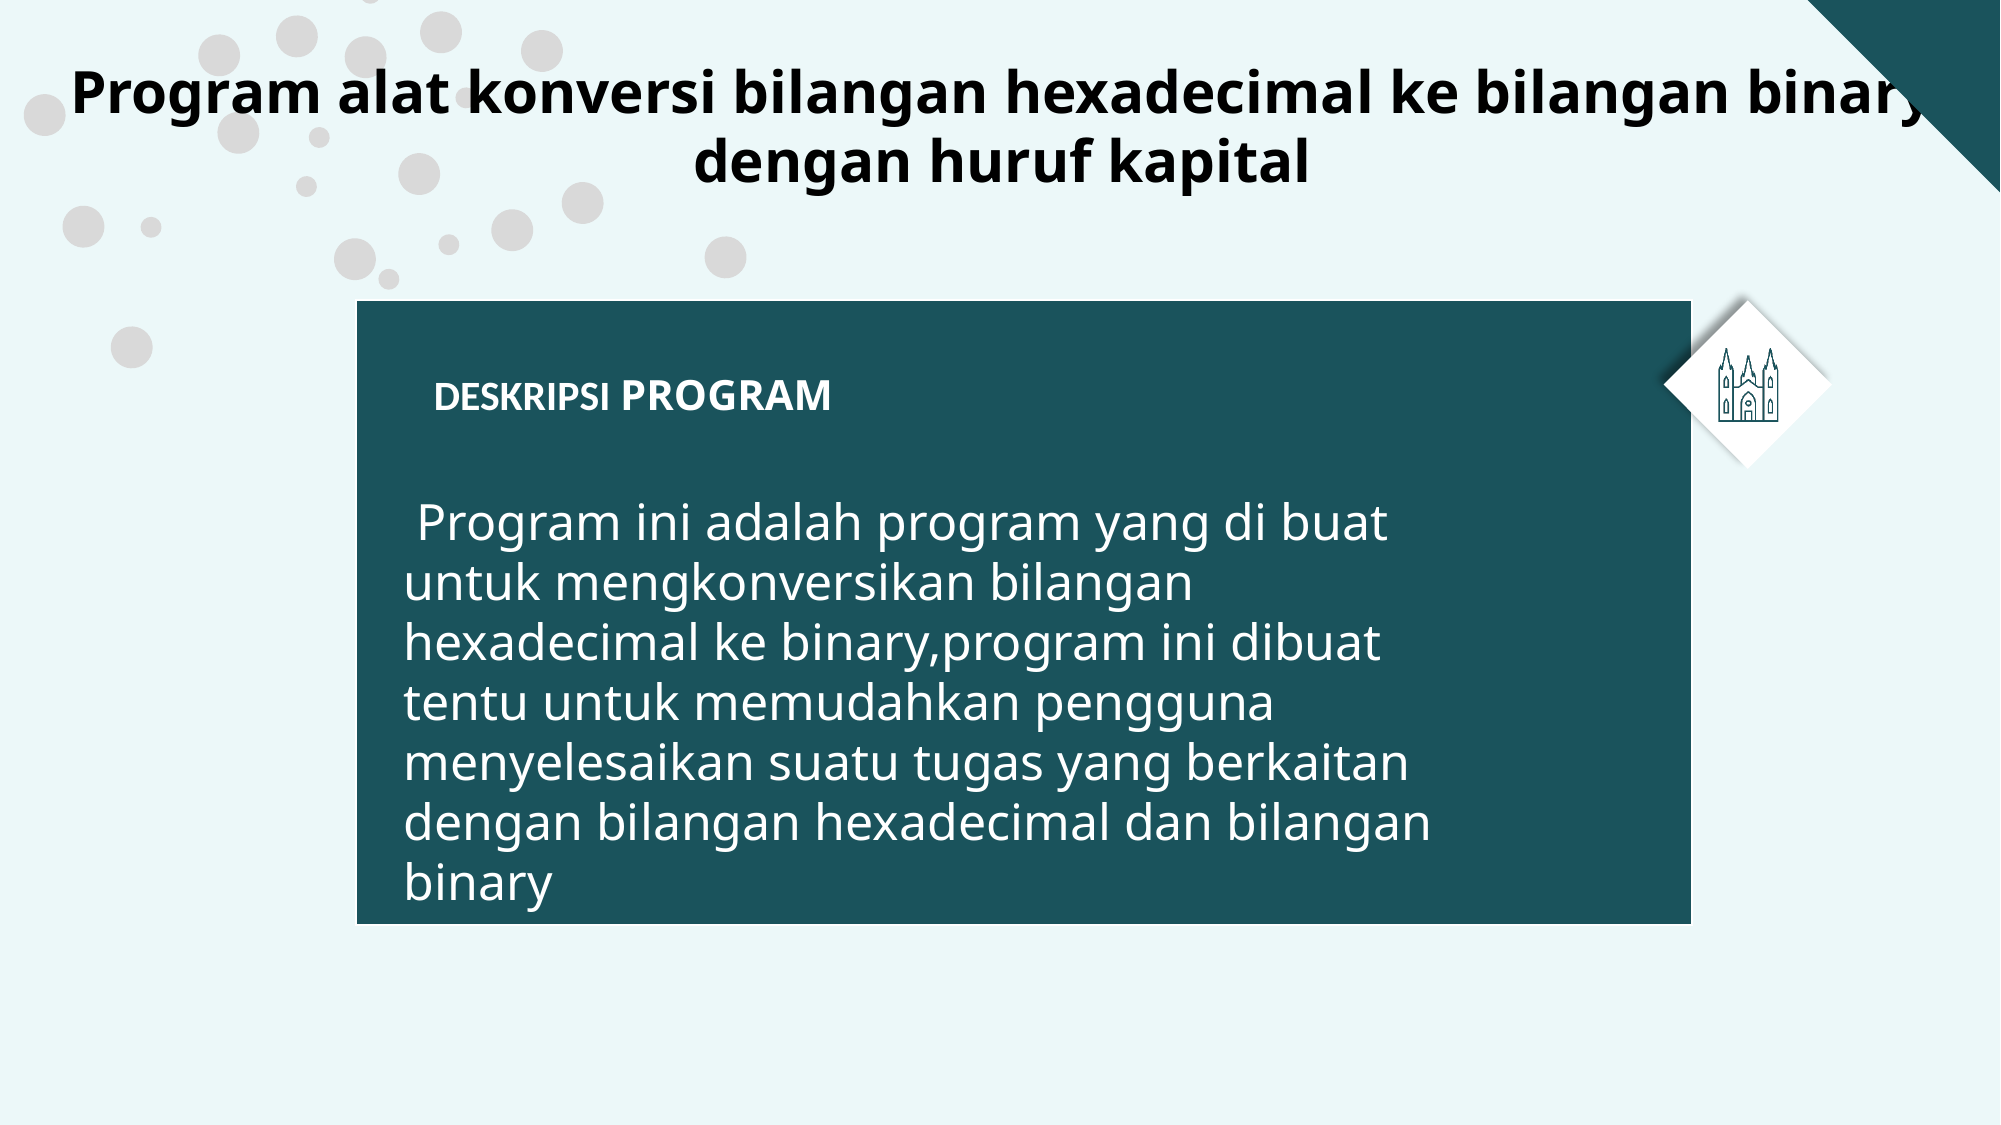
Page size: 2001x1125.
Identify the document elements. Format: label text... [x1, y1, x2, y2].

text_box [1806, 0, 2000, 194]
text_box DESKRIPSI PROGRAM [641, 361, 1275, 426]
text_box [0, 0, 641, 560]
text_box Program alat konversi bilangan hexadecimal ke bilangan binary dengan huruf kapital [641, 47, 1951, 272]
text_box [1663, 300, 1832, 469]
text_box [355, 299, 1693, 926]
text_box Program ini adalah program yang di buat untuk mengkonversikan bilangan hexadecimal ke binary,program ini dibuat tentu untuk memudahkan pengguna menyelesaikan suatu tugas yang berkaitan dengan bilangan hexadecimal dan bilangan binary [388, 483, 1518, 918]
